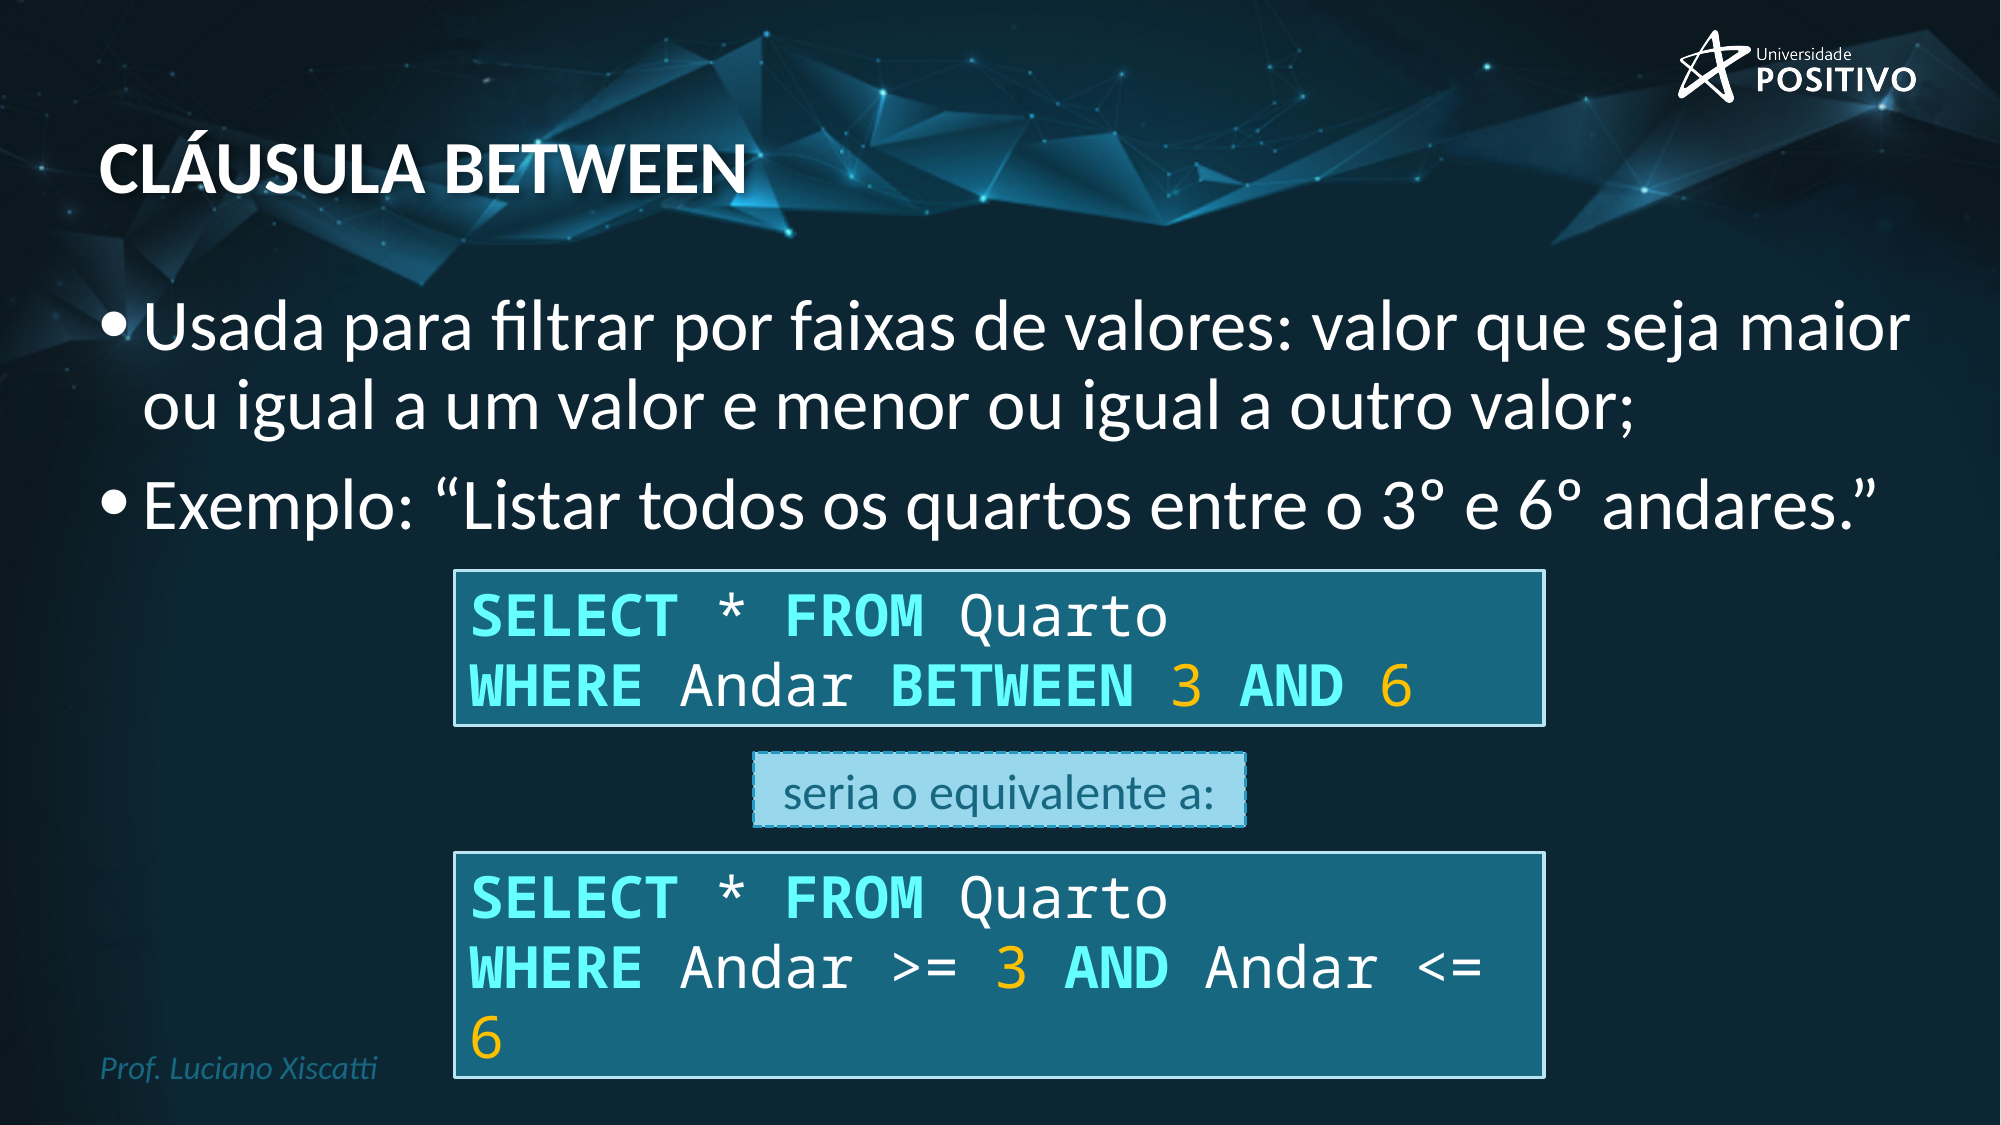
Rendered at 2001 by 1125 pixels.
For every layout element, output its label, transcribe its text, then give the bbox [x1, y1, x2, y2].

text_box SELECT * FROM Quarto WHERE Andar BETWEEN 3 AND 6 [454, 570, 1544, 726]
list Usada para filtrar por faixas de valores: valor que seja maior ou igual a um valor e menor ou igual a outro valor; Exemplo: “Listar todos os quartos entre o 3º e 6º andares.” [83, 280, 1940, 563]
title cláusula between [84, 57, 1916, 280]
text_box SELECT * FROM Quarto WHERE Andar >= 3 AND Andar <= 6 [454, 852, 1544, 1078]
text_box seria o equivalente a: [753, 752, 1246, 827]
picture [0, 0, 2001, 1125]
